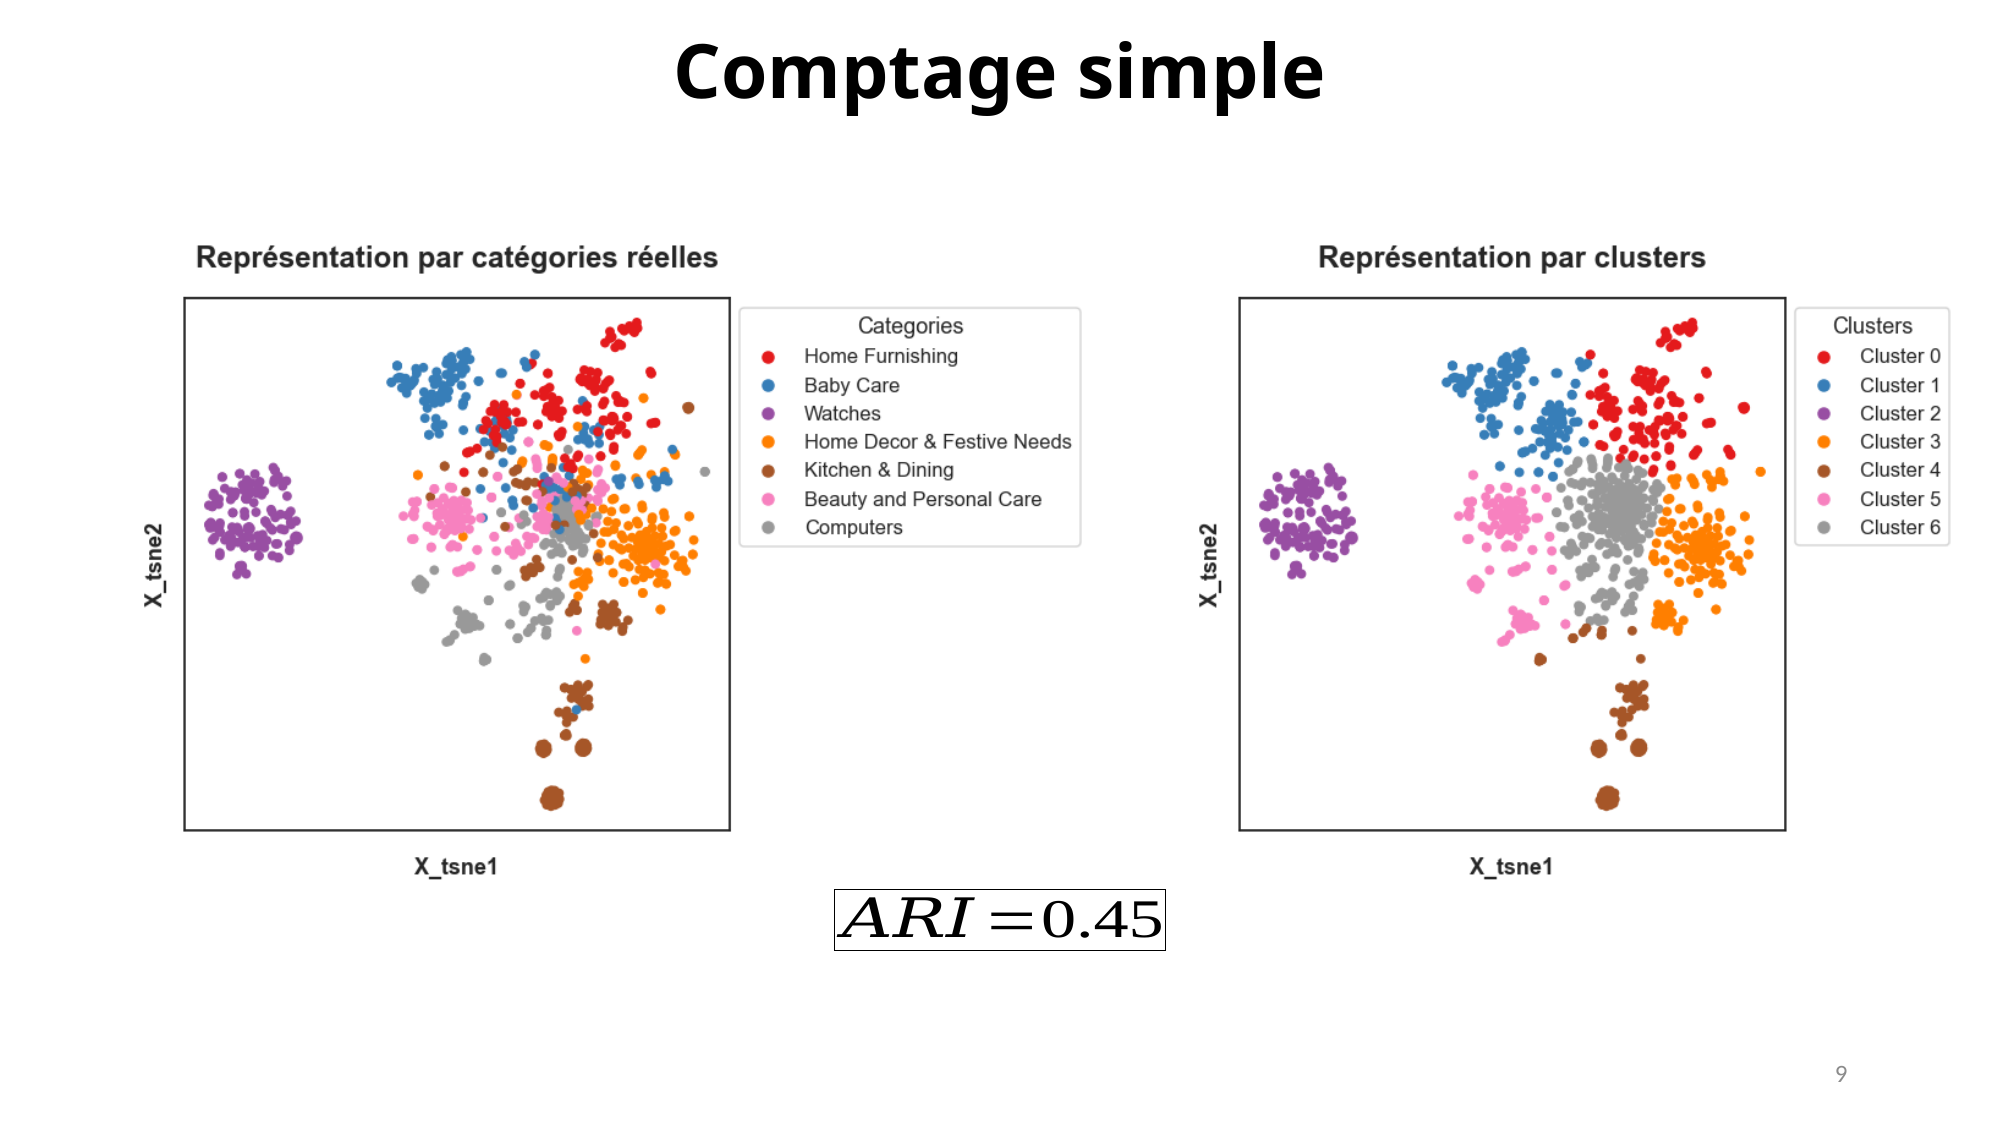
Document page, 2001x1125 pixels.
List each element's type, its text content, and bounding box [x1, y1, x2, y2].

picture [1192, 237, 1958, 888]
slide_number 9 [1412, 1042, 1863, 1103]
picture [137, 237, 1088, 888]
text_box Comptage simple [137, 0, 1863, 148]
